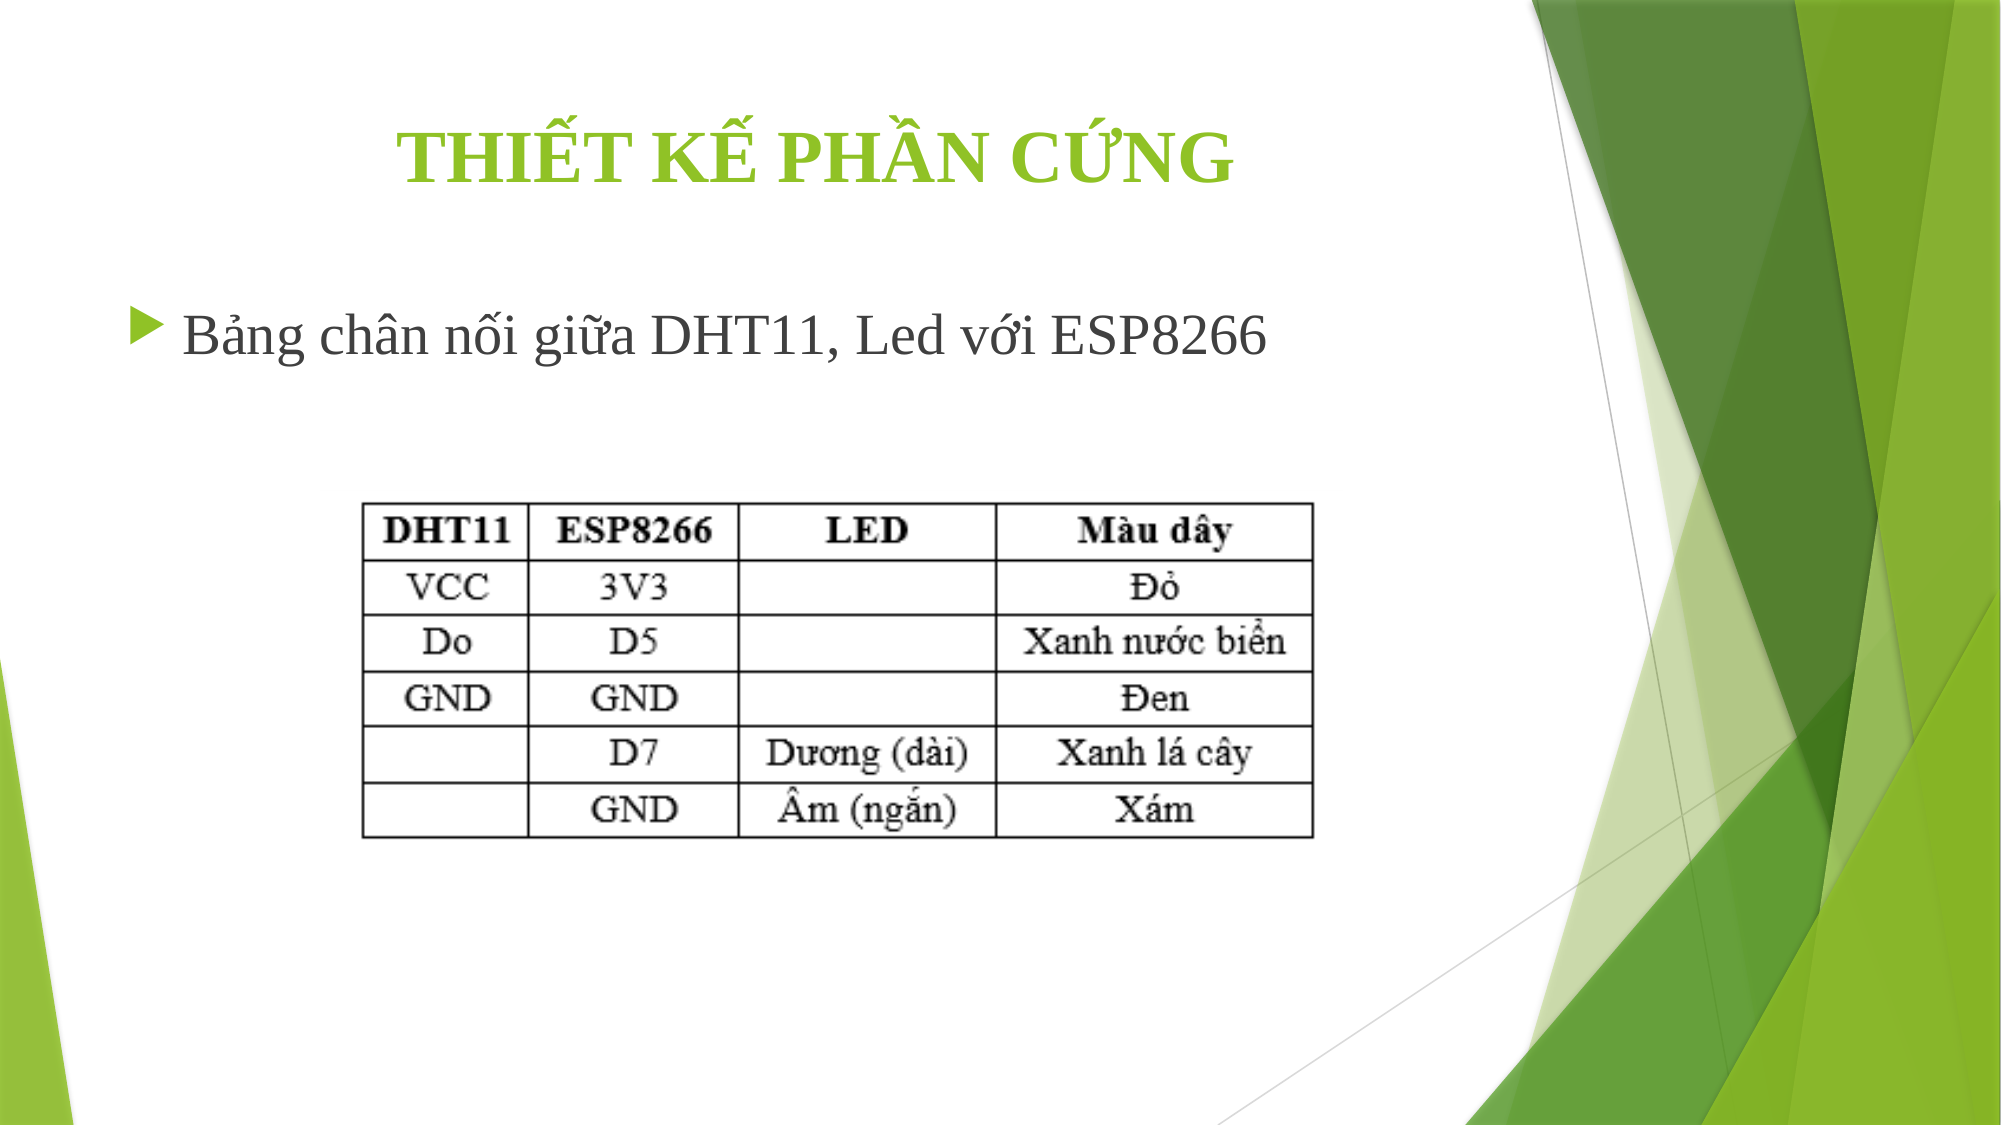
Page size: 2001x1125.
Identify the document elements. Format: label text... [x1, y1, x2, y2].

list Bảng chân nối giữa DHT11, Led với ESP8266 [111, 288, 1522, 926]
title THIẾT KẾ PHẦN CỨNG [111, 99, 1522, 288]
picture [319, 488, 1344, 871]
